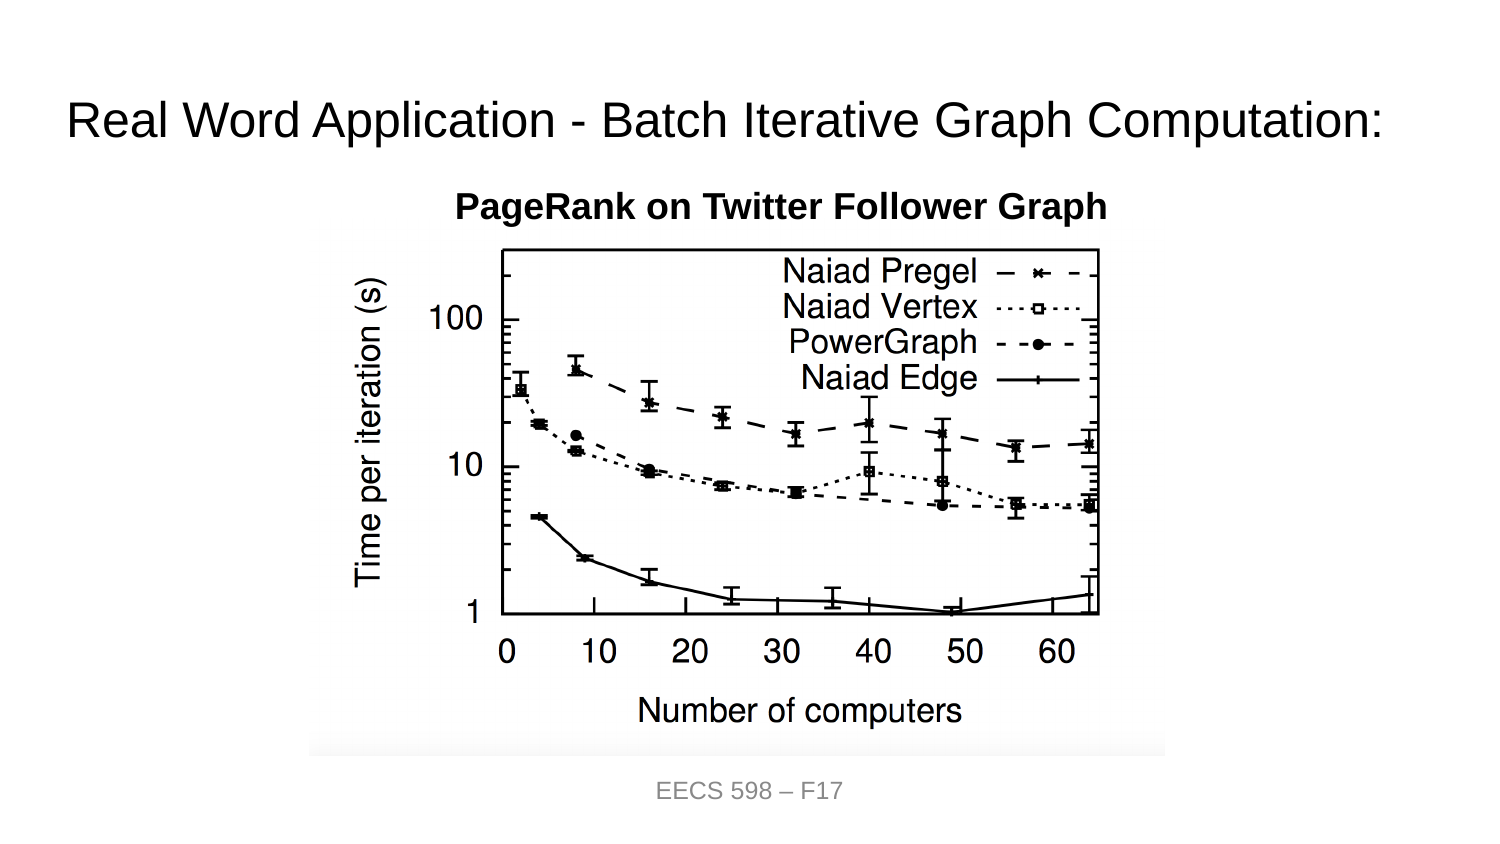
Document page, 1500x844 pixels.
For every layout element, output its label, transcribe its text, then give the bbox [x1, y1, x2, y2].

title Real Word Application - Batch Iterative Graph Computation: [51, 72, 1449, 167]
text_box PageRank on Twitter Follower Graph [439, 166, 1378, 277]
picture [309, 218, 1165, 756]
text_box EECS 598 – F17 [609, 764, 891, 809]
